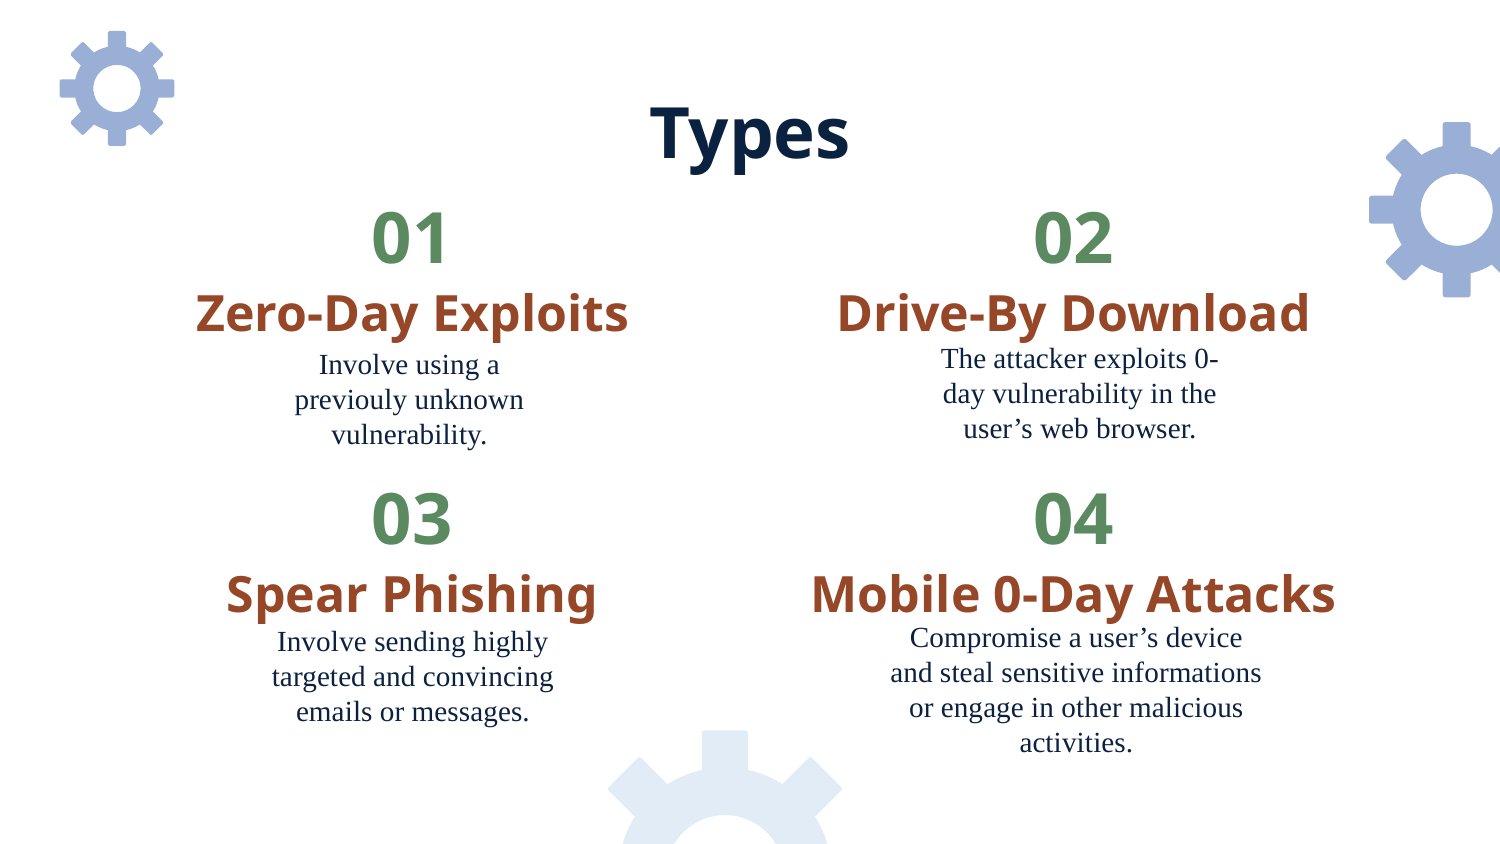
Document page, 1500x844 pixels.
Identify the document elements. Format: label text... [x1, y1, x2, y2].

title Types [116, 72, 1384, 167]
title 01 [110, 200, 715, 270]
title Spear Phishing [110, 561, 715, 624]
title Zero-Day Exploits [110, 280, 716, 343]
text_box Compromise a user’s device and steal sensitive informations or engage in other malicious activities. [875, 641, 1278, 736]
title 03 [110, 481, 715, 551]
title Drive-By Download [771, 280, 1376, 343]
text_box Involve sending highly targeted and convincing emails or messages. [255, 627, 570, 722]
title 04 [771, 481, 1376, 551]
text_box Involve using a previouly unknown vulnerability. [252, 350, 567, 445]
title 02 [771, 200, 1376, 270]
text_box The attacker exploits 0-day vulnerability in the user’s web browser. [922, 345, 1237, 440]
title Mobile 0-Day Attacks [771, 561, 1376, 624]
